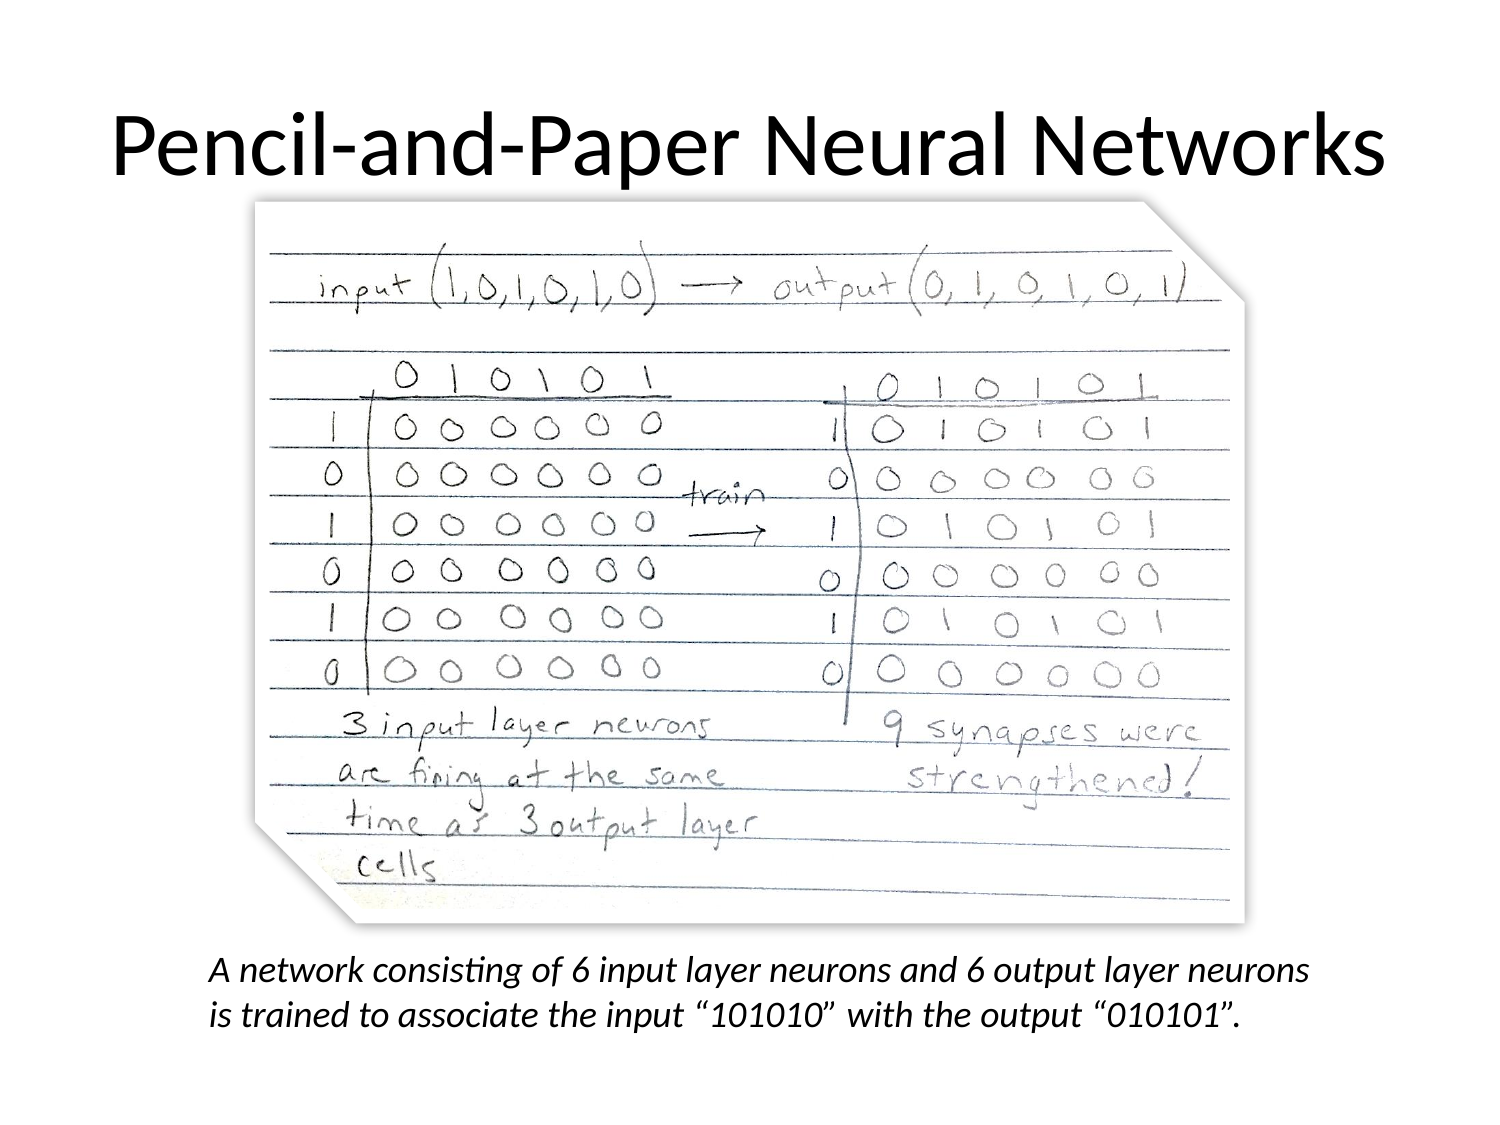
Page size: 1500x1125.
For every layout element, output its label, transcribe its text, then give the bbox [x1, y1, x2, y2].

picture [262, 208, 1238, 917]
text_box A network consisting of 6 input layer neurons and 6 output layer neurons is trained to associate the input “101010” with the output “010101”. [194, 937, 1326, 1043]
title Pencil-and-Paper Neural Networks [75, 45, 1425, 233]
